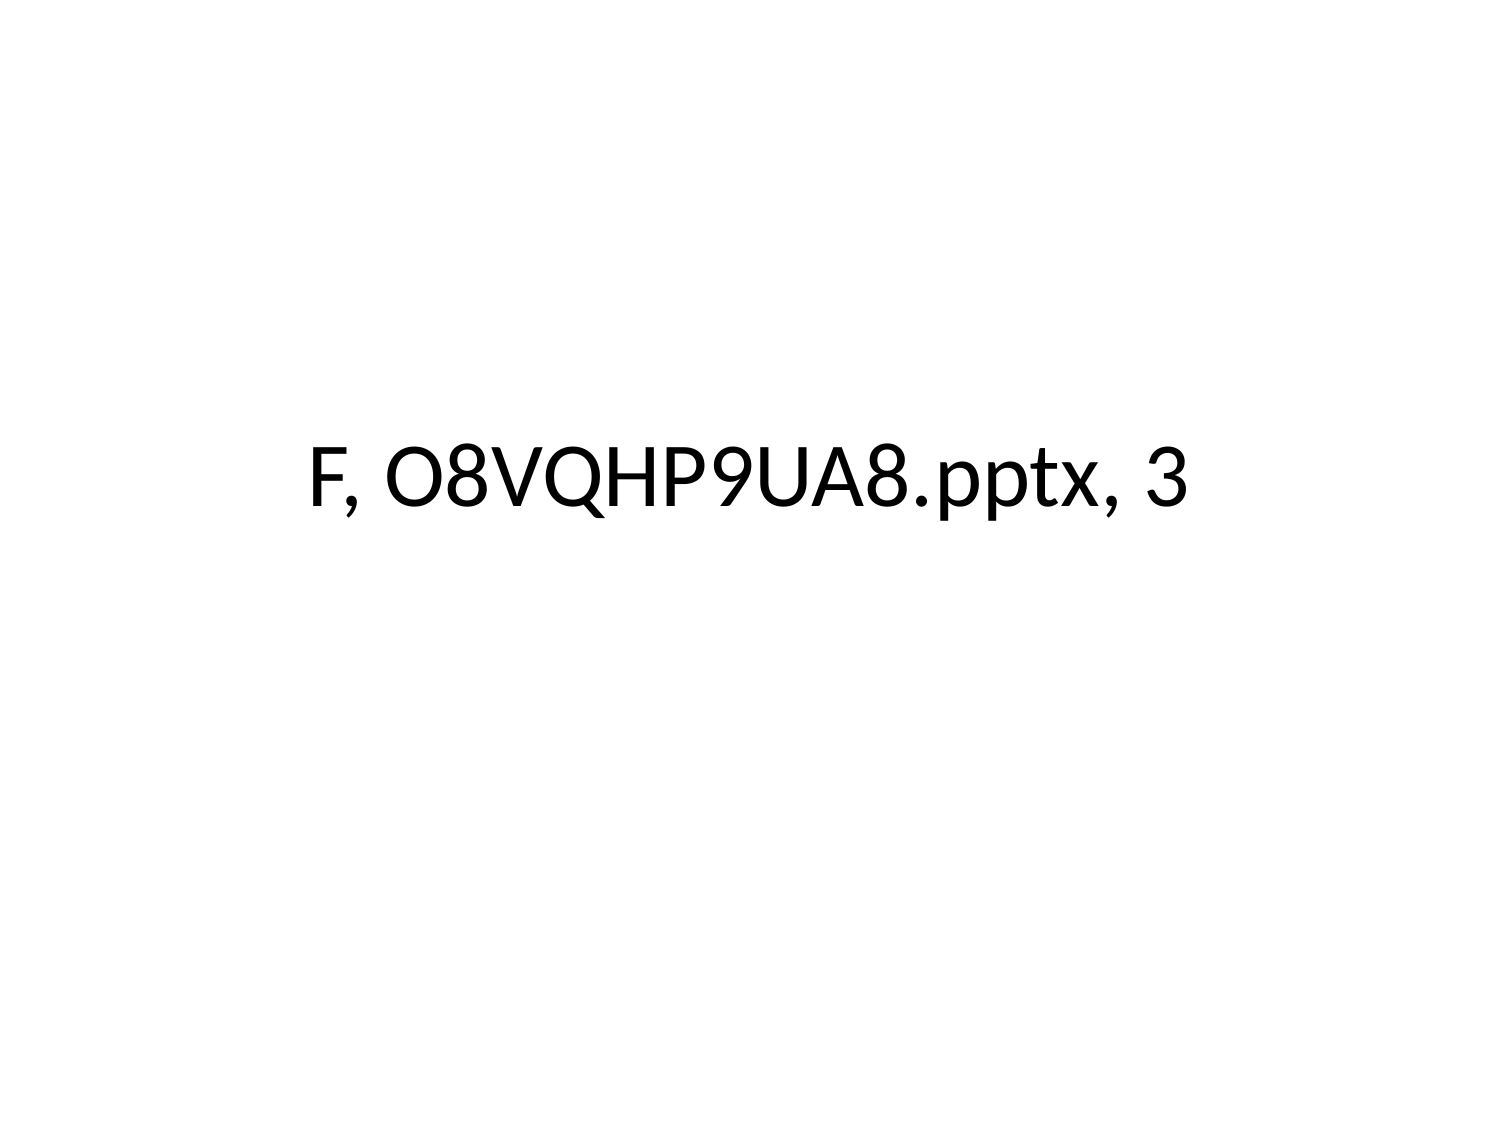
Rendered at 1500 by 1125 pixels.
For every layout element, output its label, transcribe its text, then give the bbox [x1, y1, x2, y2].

title F, O8VQHP9UA8.pptx, 3 [112, 349, 1388, 591]
